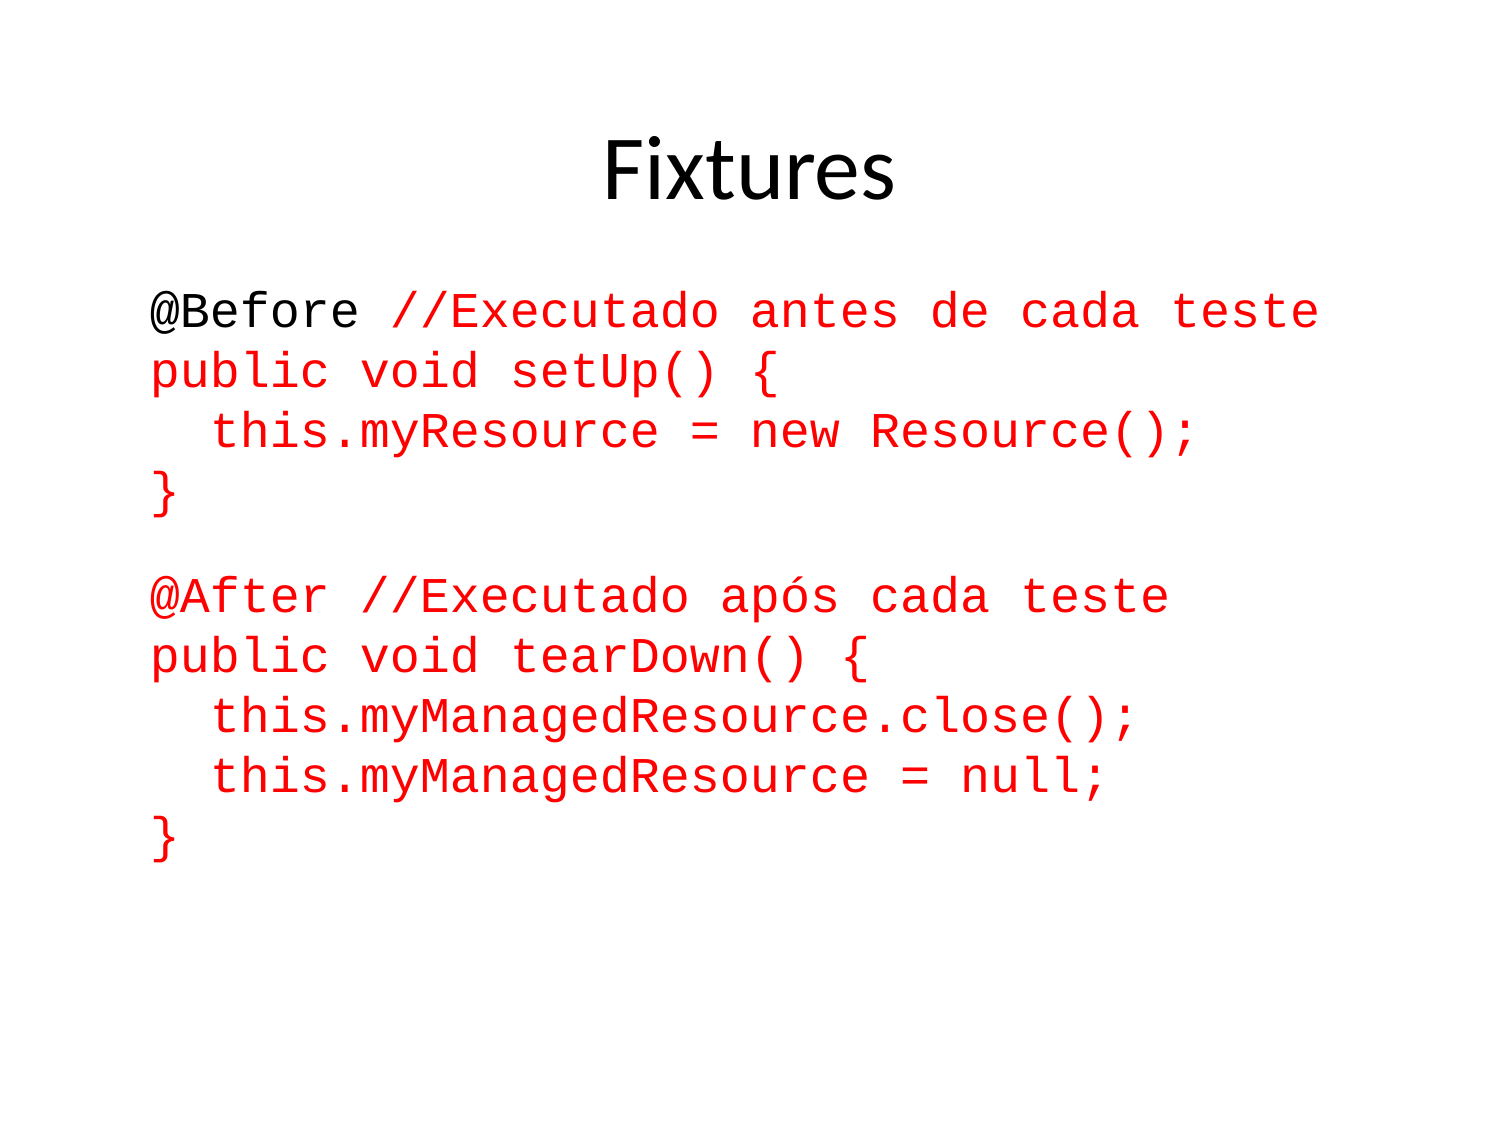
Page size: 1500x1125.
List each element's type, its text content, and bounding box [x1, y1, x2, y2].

text_box @Before //Executado antes de cada teste public void setUp() { this.myResource = new Resource(); } @After //Executado após cada teste public void tearDown() { this.myManagedResource.close(); this.myManagedResource = null; } [74, 262, 1425, 1078]
text_box Fixtures [74, 45, 1425, 233]
